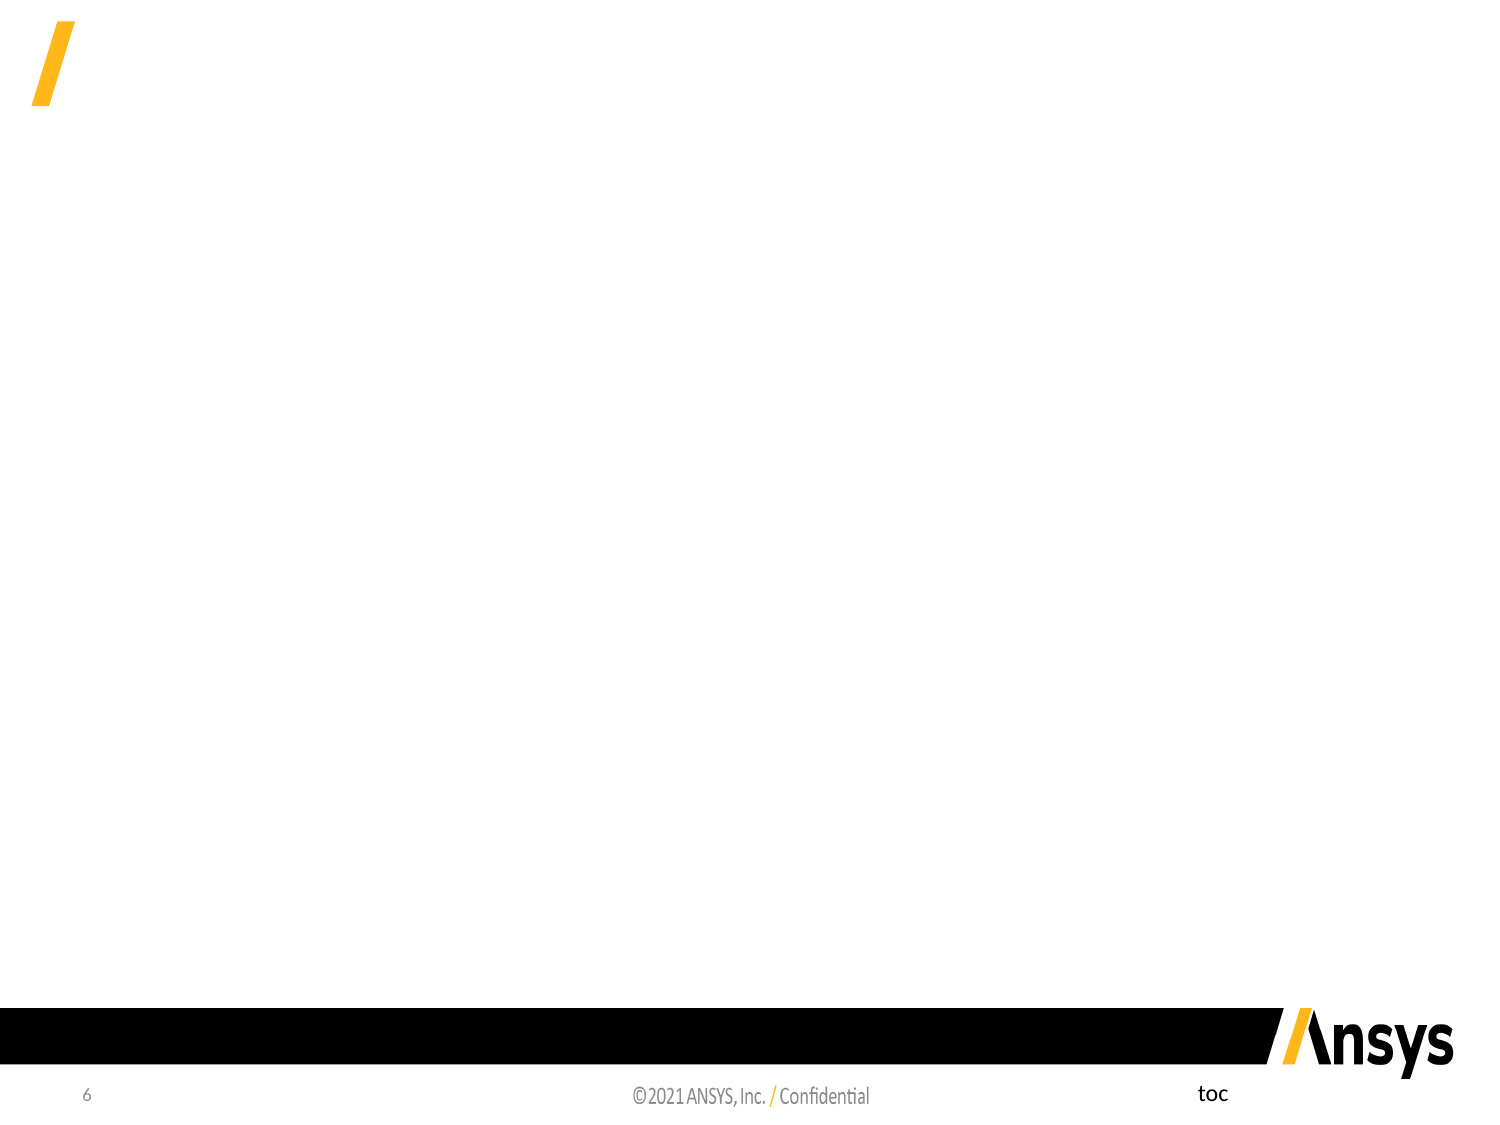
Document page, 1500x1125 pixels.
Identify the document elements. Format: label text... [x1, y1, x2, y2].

slide_number 6 [67, 1073, 153, 1114]
list toc [1182, 1073, 1387, 1114]
picture [0, 0, 1500, 1125]
